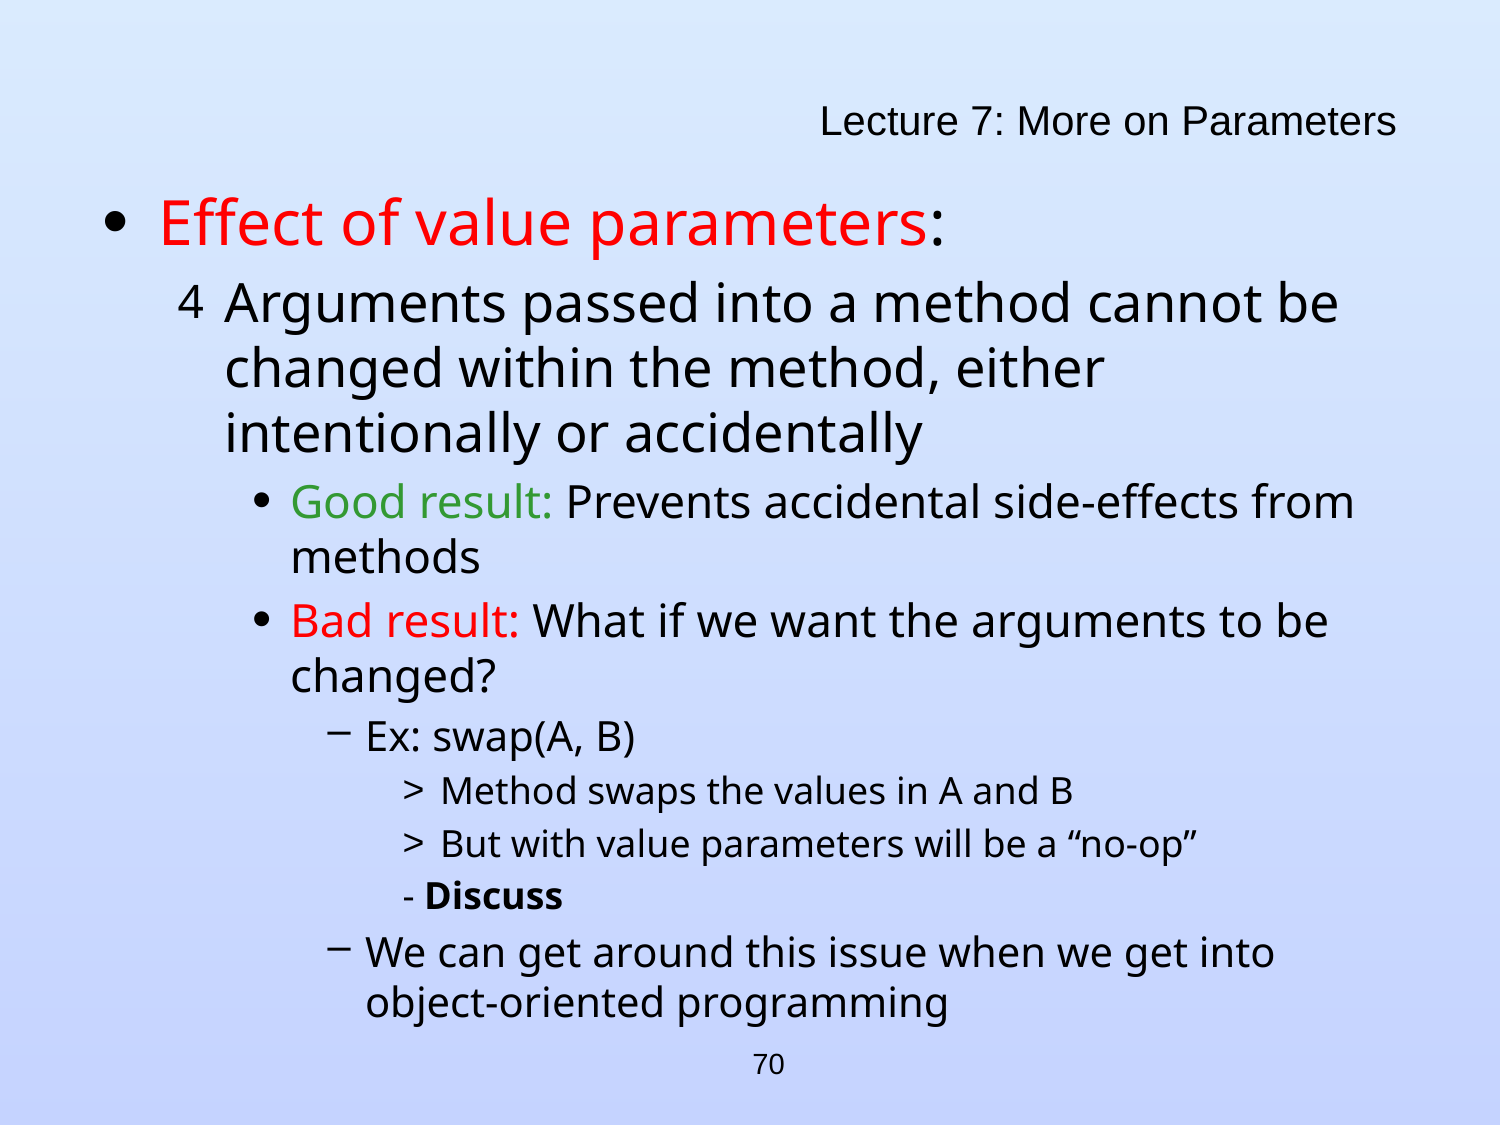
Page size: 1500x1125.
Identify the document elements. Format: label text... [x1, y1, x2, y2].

list Effect of value parameters: Arguments passed into a method cannot be changed within the method, either intentionally or accidentally Good result: Prevents accidental side-effects from methods Bad result: What if we want the arguments to be changed? Ex: swap(A, B) Method swaps the values in A and B But with value parameters will be a “no-op” - Discuss We can get around this issue when we get into object-oriented programming [87, 174, 1413, 1000]
slide_number 70 [612, 1024, 926, 1101]
title Lecture 7: More on Parameters [87, 99, 1413, 150]
